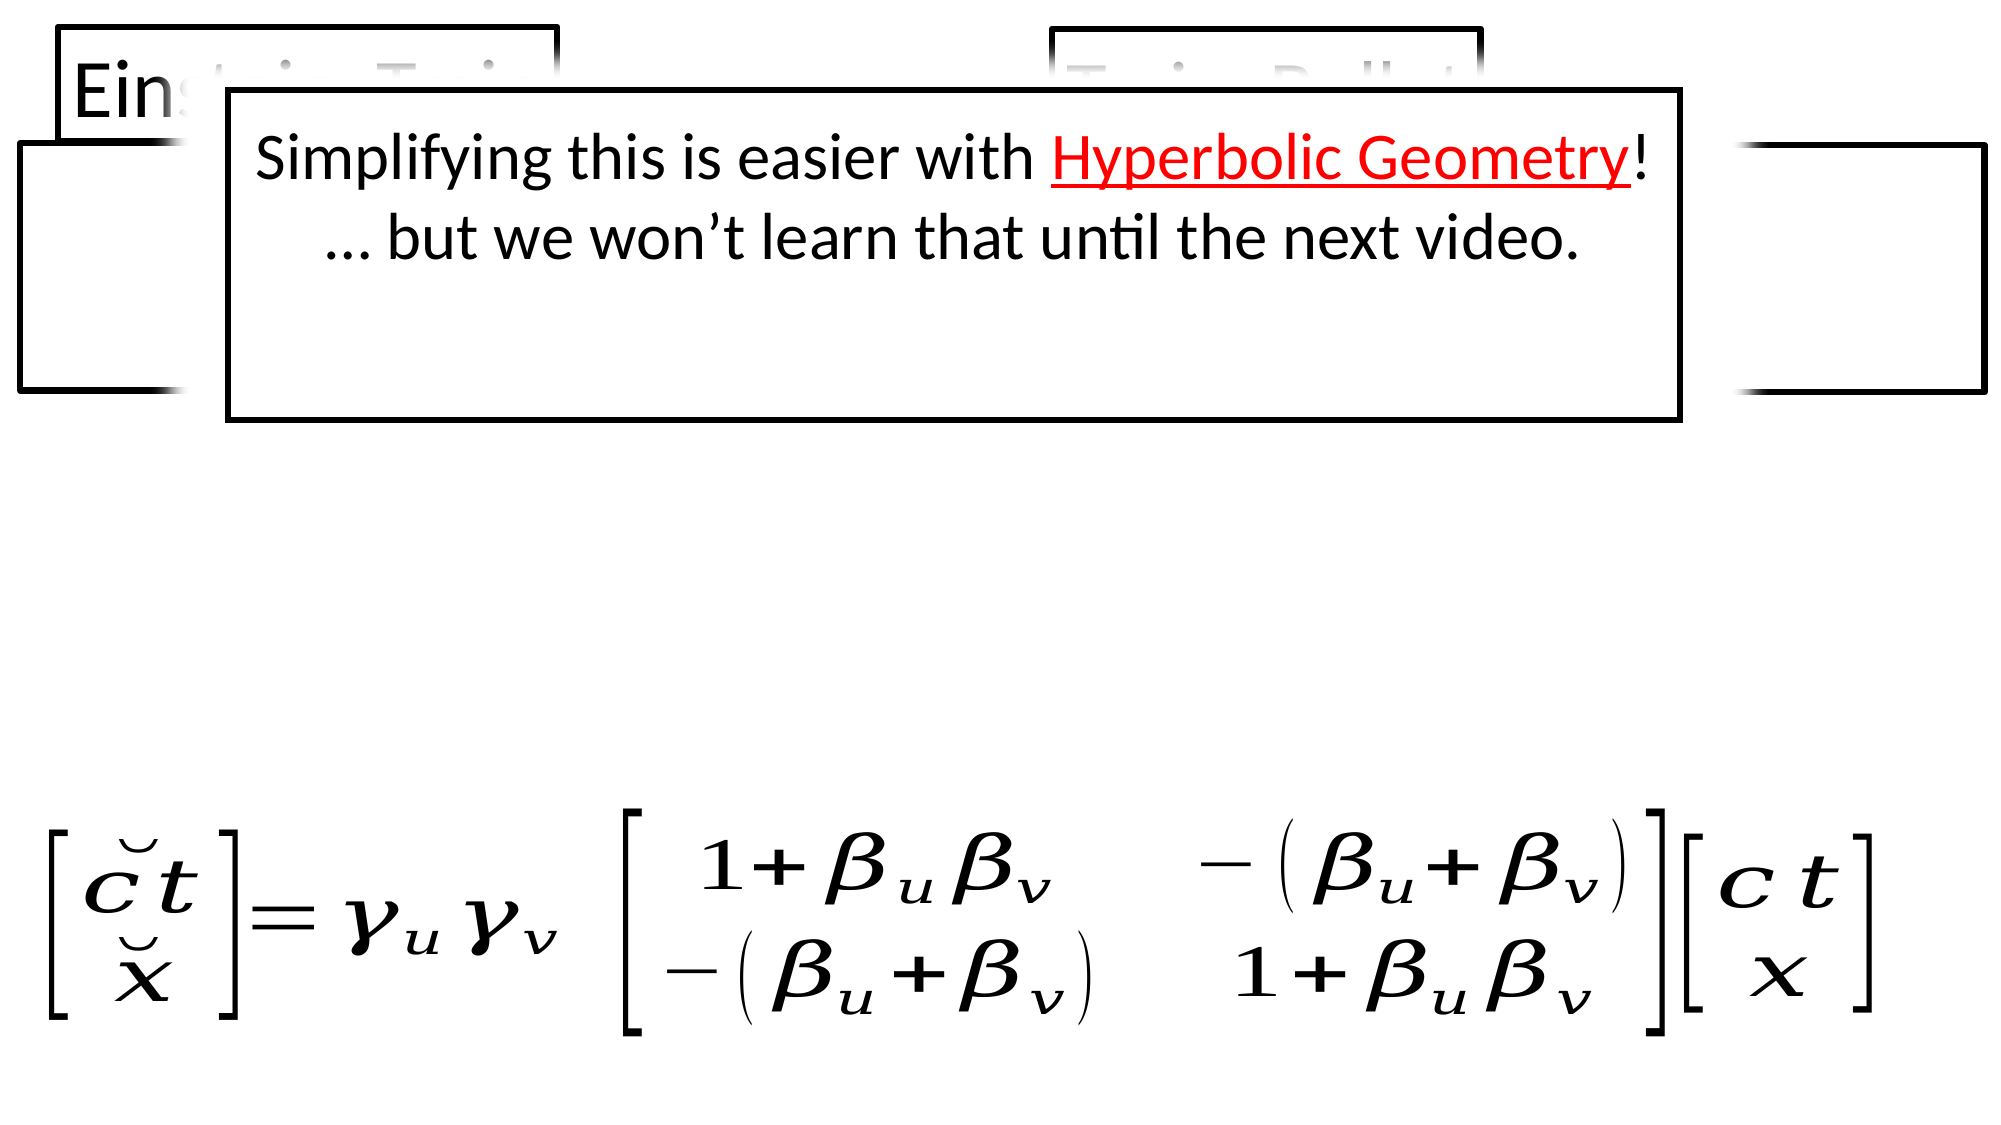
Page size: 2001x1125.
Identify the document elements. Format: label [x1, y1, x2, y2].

text_box [20, 26, 962, 391]
text_box [1014, 28, 1985, 393]
text_box [149, 40, 1769, 488]
